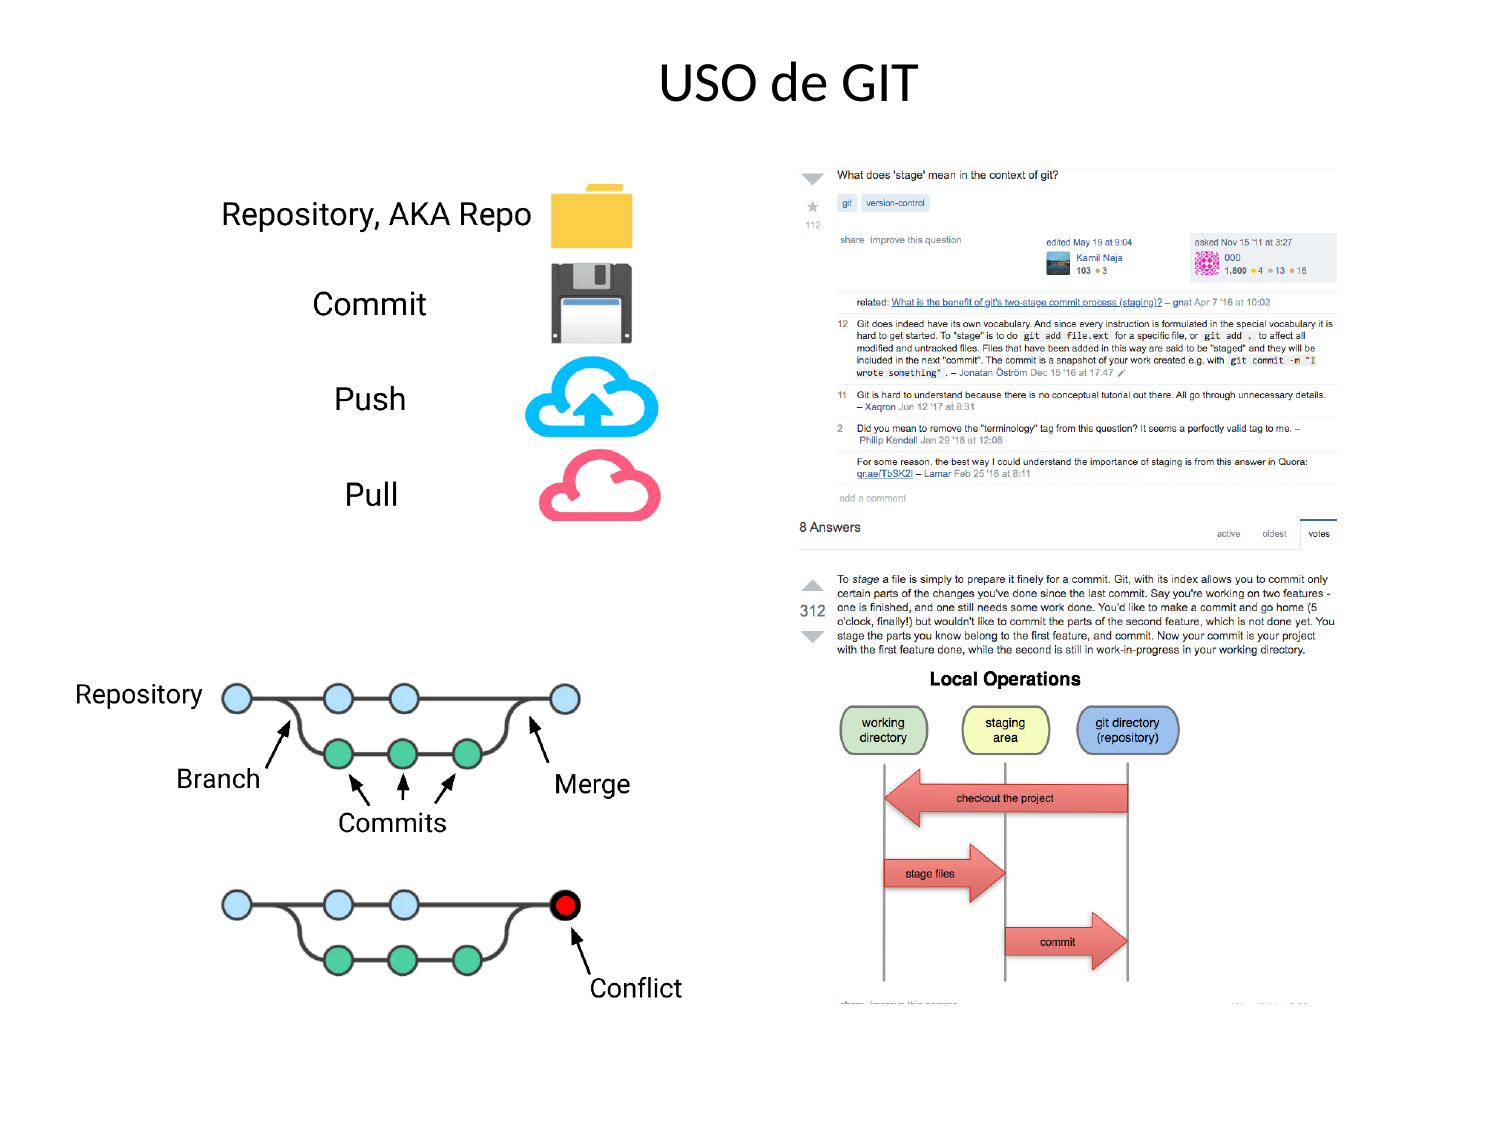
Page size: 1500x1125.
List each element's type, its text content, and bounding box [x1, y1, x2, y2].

title USO de GIT [193, 36, 1384, 121]
picture [0, 648, 724, 1004]
picture [21, 167, 1338, 1004]
